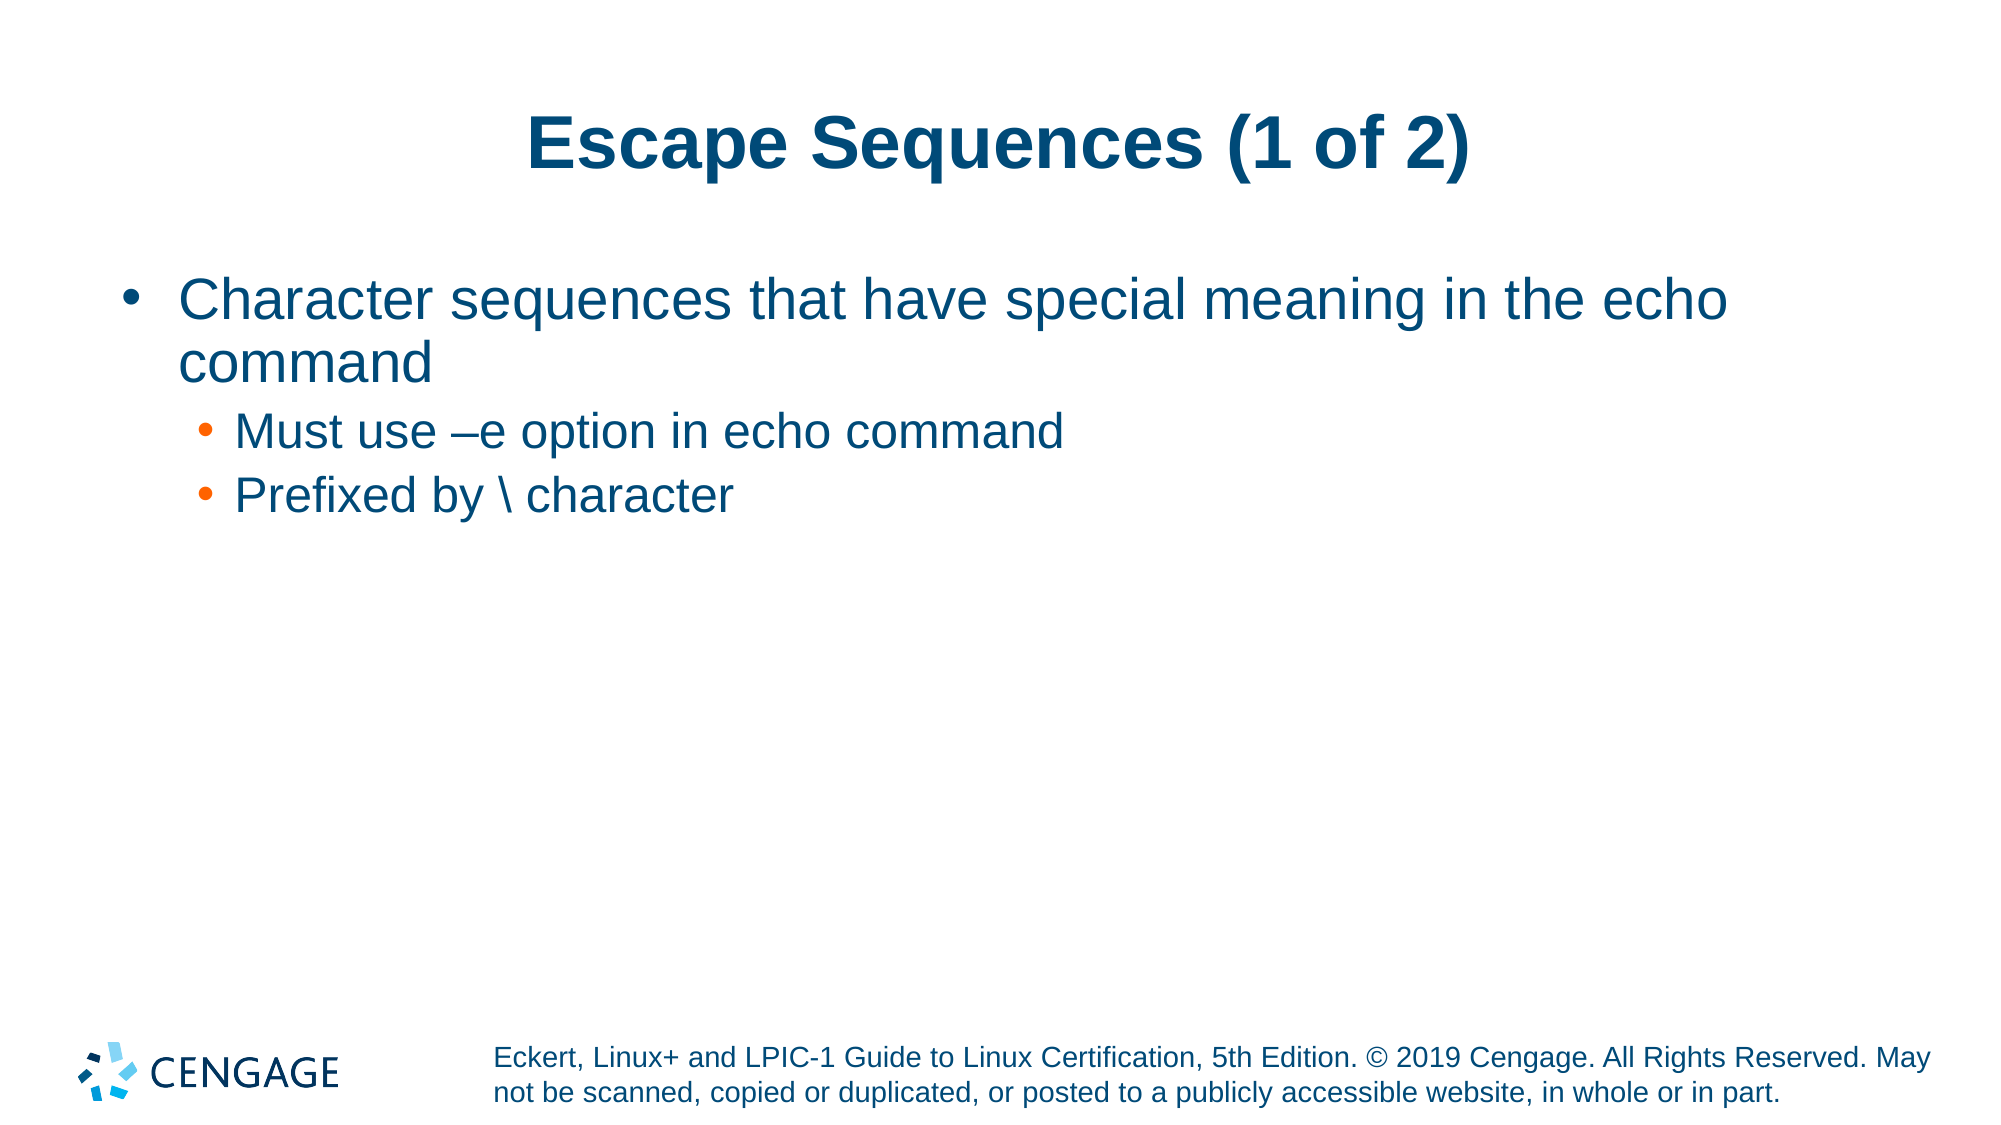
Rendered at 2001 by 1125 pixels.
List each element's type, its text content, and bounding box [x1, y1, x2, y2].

title Escape Sequences (1 of 2) [137, 103, 1863, 265]
picture [78, 1042, 338, 1101]
list Character sequences that have special meaning in the echo command Must use –e option in echo command Prefixed by \ character [121, 268, 1880, 990]
